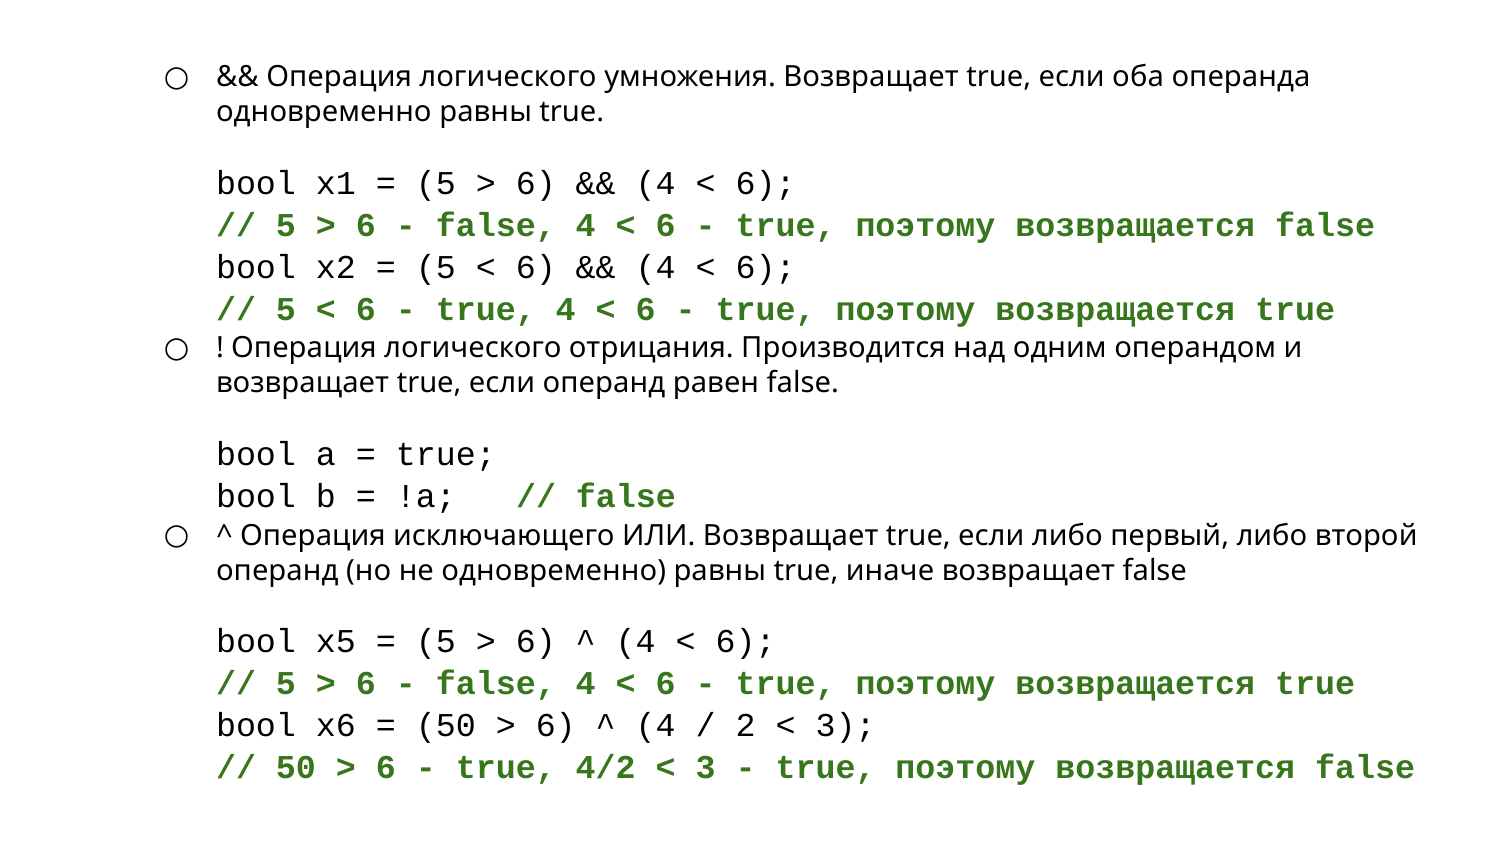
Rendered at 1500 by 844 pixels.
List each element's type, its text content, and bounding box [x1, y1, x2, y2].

list && Операция логического умножения. Возвращает true, если оба операнда одновременно равны true. bool x1 = (5 > 6) && (4 < 6); // 5 > 6 - false, 4 < 6 - true, поэтому возвращается false bool x2 = (5 < 6) && (4 < 6); // 5 < 6 - true, 4 < 6 - true, поэтому возвращается true ! Операция логического отрицания. Производится над одним операндом и возвращает true, если операнд равен false. bool a = true; bool b = !a; // false ^ Операция исключающего ИЛИ. Возвращает true, если либо первый, либо второй операнд (но не одновременно) равны true, иначе возвращает false bool x5 = (5 > 6) ^ (4 < 6); // 5 > 6 - false, 4 < 6 - true, поэтому возвращается true bool x6 = (50 > 6) ^ (4 / 2 < 3); // 50 > 6 - true, 4/2 < 3 - true, поэтому возвращается false [51, 42, 1449, 750]
